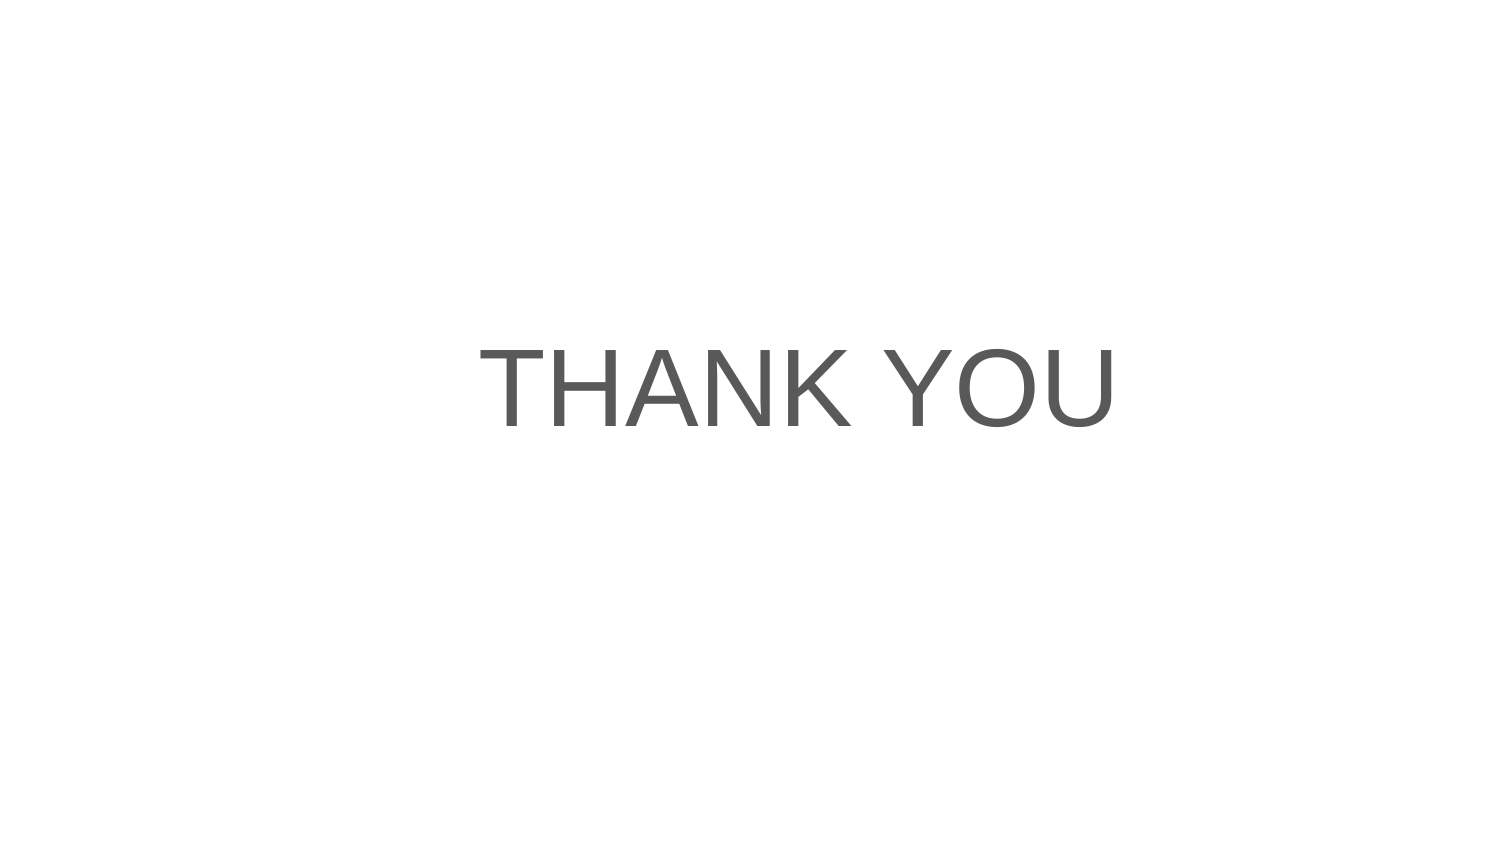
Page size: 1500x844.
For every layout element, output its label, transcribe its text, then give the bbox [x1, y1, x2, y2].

text_box THANK YOU [463, 300, 1160, 499]
